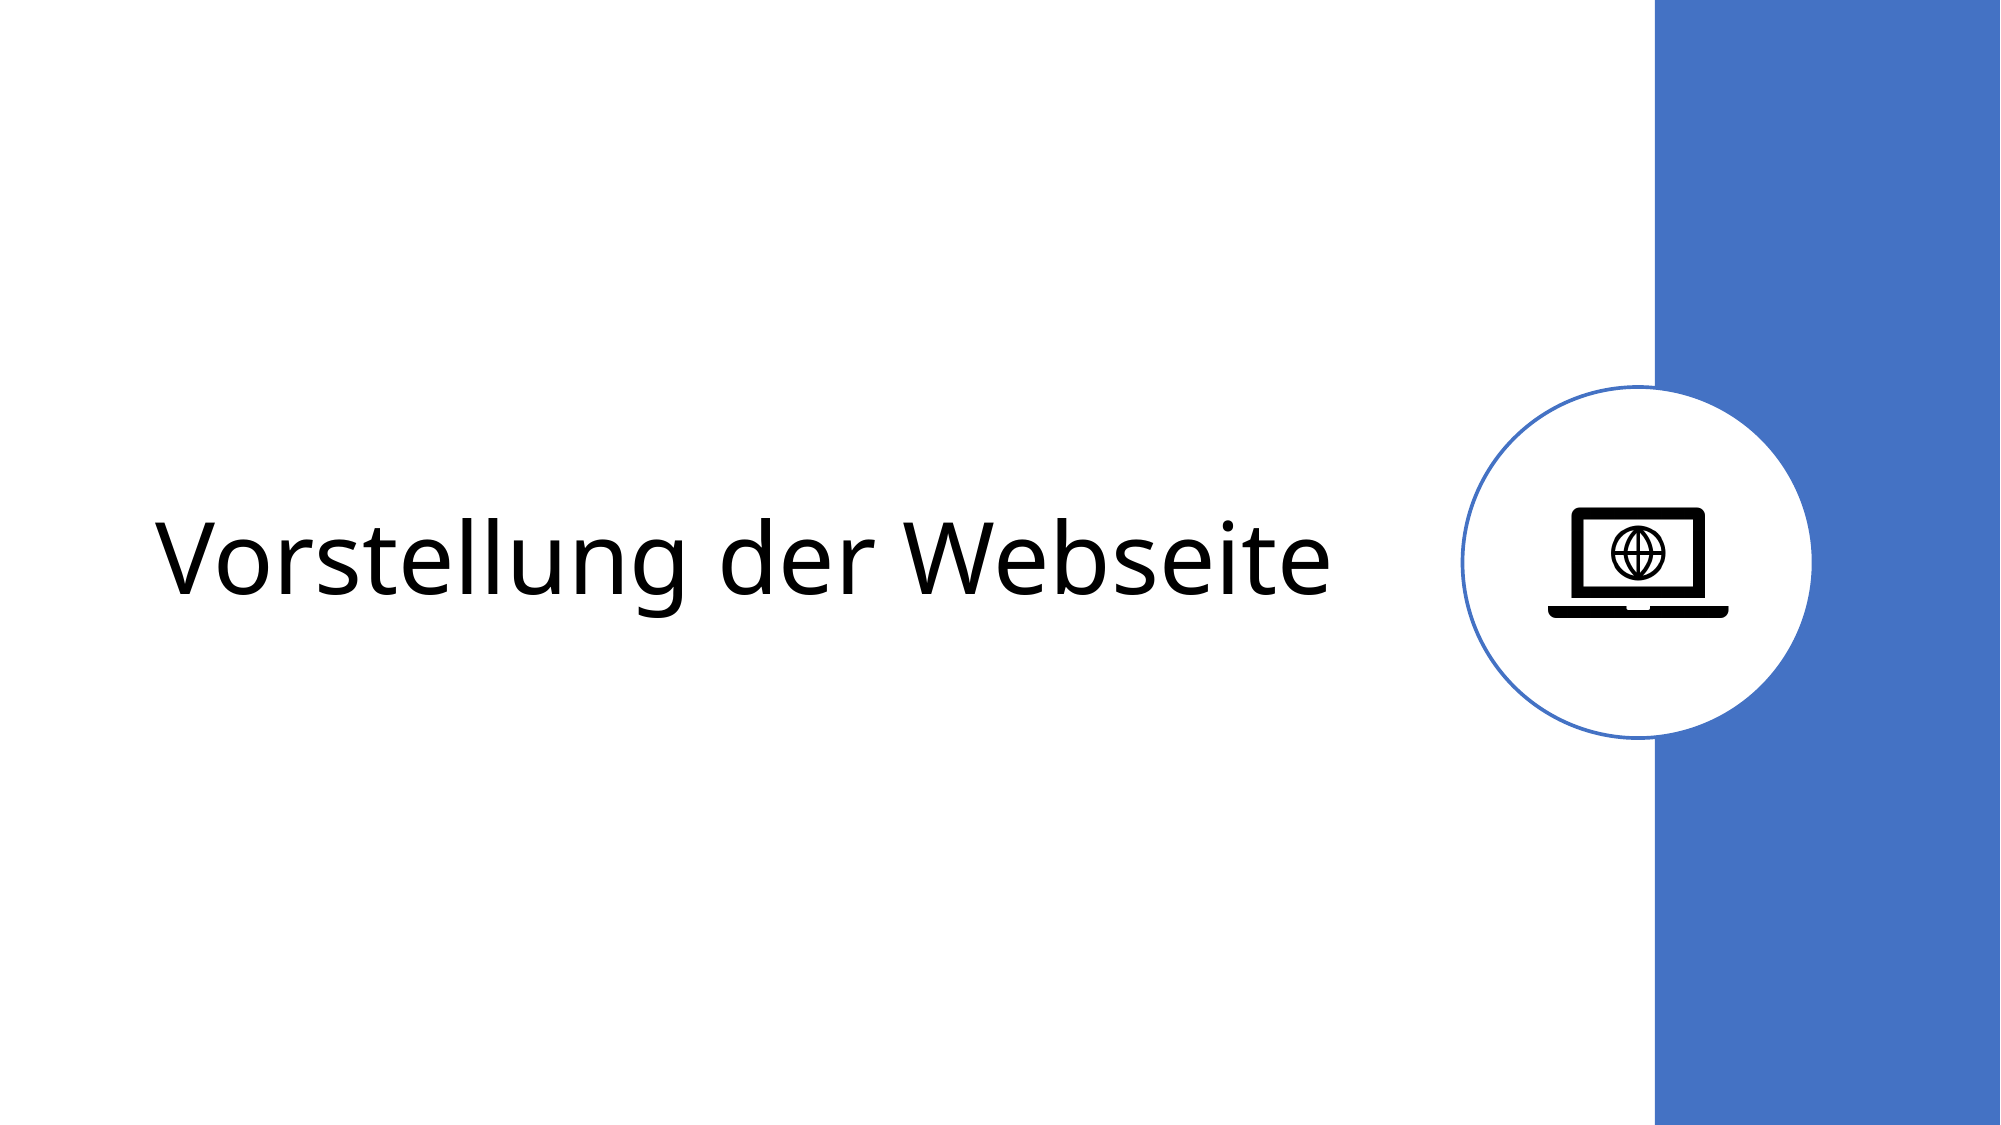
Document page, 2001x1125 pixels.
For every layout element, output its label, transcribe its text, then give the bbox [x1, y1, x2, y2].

picture [1544, 468, 1732, 657]
text_box [1654, 0, 2000, 1125]
text_box [1461, 385, 1815, 740]
title Vorstellung der Webseite [140, 453, 1367, 672]
